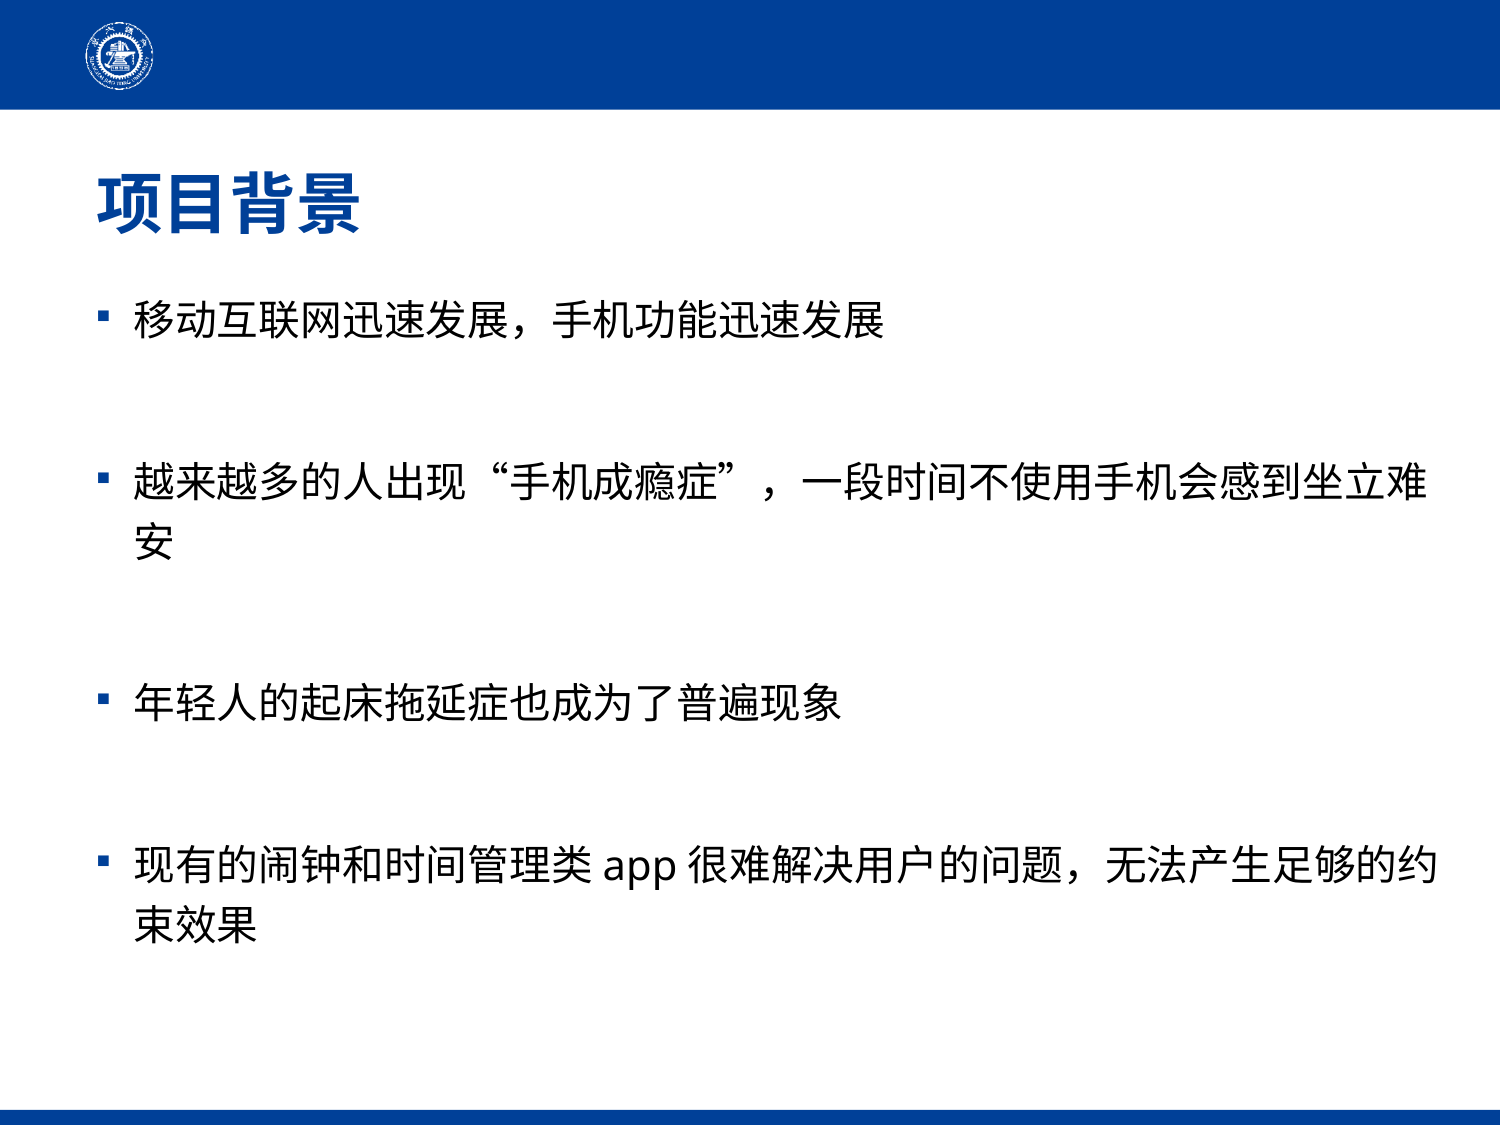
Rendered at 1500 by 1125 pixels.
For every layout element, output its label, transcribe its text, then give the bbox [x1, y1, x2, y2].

picture [81, 17, 157, 93]
list 移动互联网迅速发展，手机功能迅速发展 越来越多的人出现“手机成瘾症”，一段时间不使用手机会感到坐立难安 年轻人的起床拖延症也成为了普遍现象 现有的闹钟和时间管理类app很难解决用户的问题，无法产生足够的约束效果 [81, 276, 1455, 1084]
title 项目背景 [81, 159, 1455, 254]
